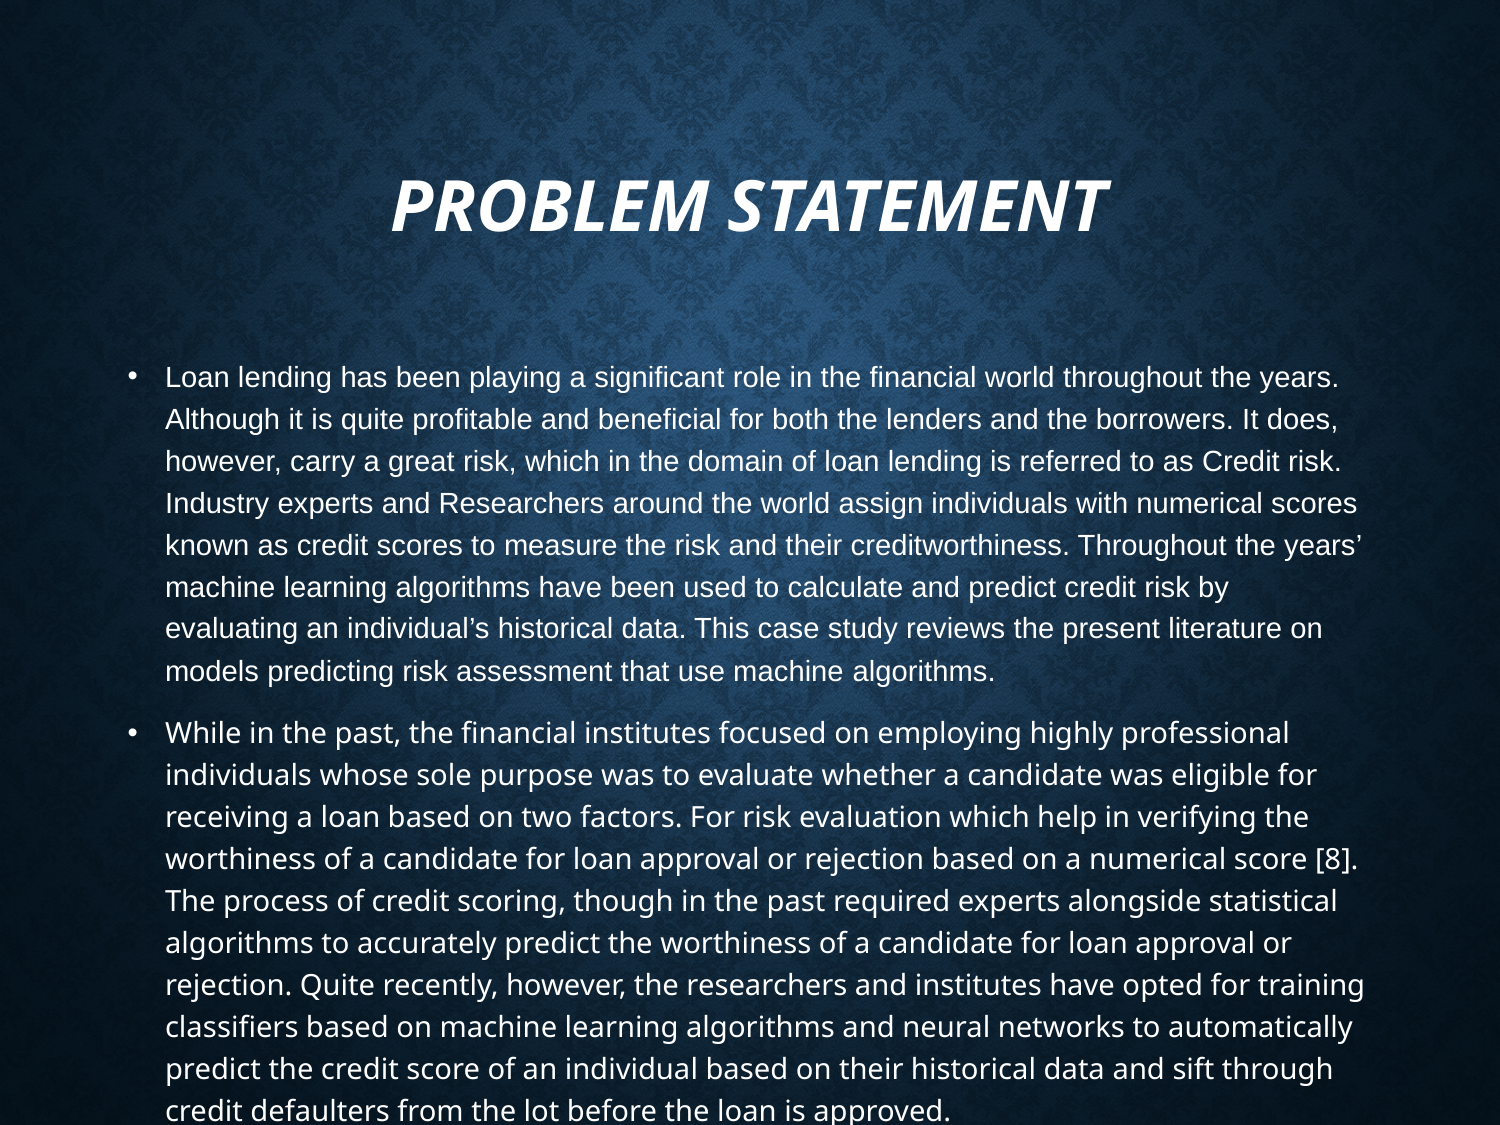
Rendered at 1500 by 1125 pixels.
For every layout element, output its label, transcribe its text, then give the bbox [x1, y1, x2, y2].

list Loan lending has been playing a significant role in the financial world throughout the years. Although it is quite profitable and beneficial for both the lenders and the borrowers. It does, however, carry a great risk, which in the domain of loan lending is referred to as Credit risk. Industry experts and Researchers around the world assign individuals with numerical scores known as credit scores to measure the risk and their creditworthiness. Throughout the years’ machine learning algorithms have been used to calculate and predict credit risk by evaluating an individual’s historical data. This case study reviews the present literature on models predicting risk assessment that use machine algorithms. While in the past, the financial institutes focused on employing highly professional individuals whose sole purpose was to evaluate whether a candidate was eligible for receiving a loan based on two factors. For risk evaluation which help in verifying the worthiness of a candidate for loan approval or rejection based on a numerical score [8]. The process of credit scoring, though in the past required experts alongside statistical algorithms to accurately predict the worthiness of a candidate for loan approval or rejection. Quite recently, however, the researchers and institutes have opted for training classifiers based on machine learning algorithms and neural networks to automatically predict the credit score of an individual based on their historical data and sift through credit defaulters from the lot before the loan is approved. [112, 343, 1387, 1058]
title Problem Statement [112, 99, 1387, 318]
